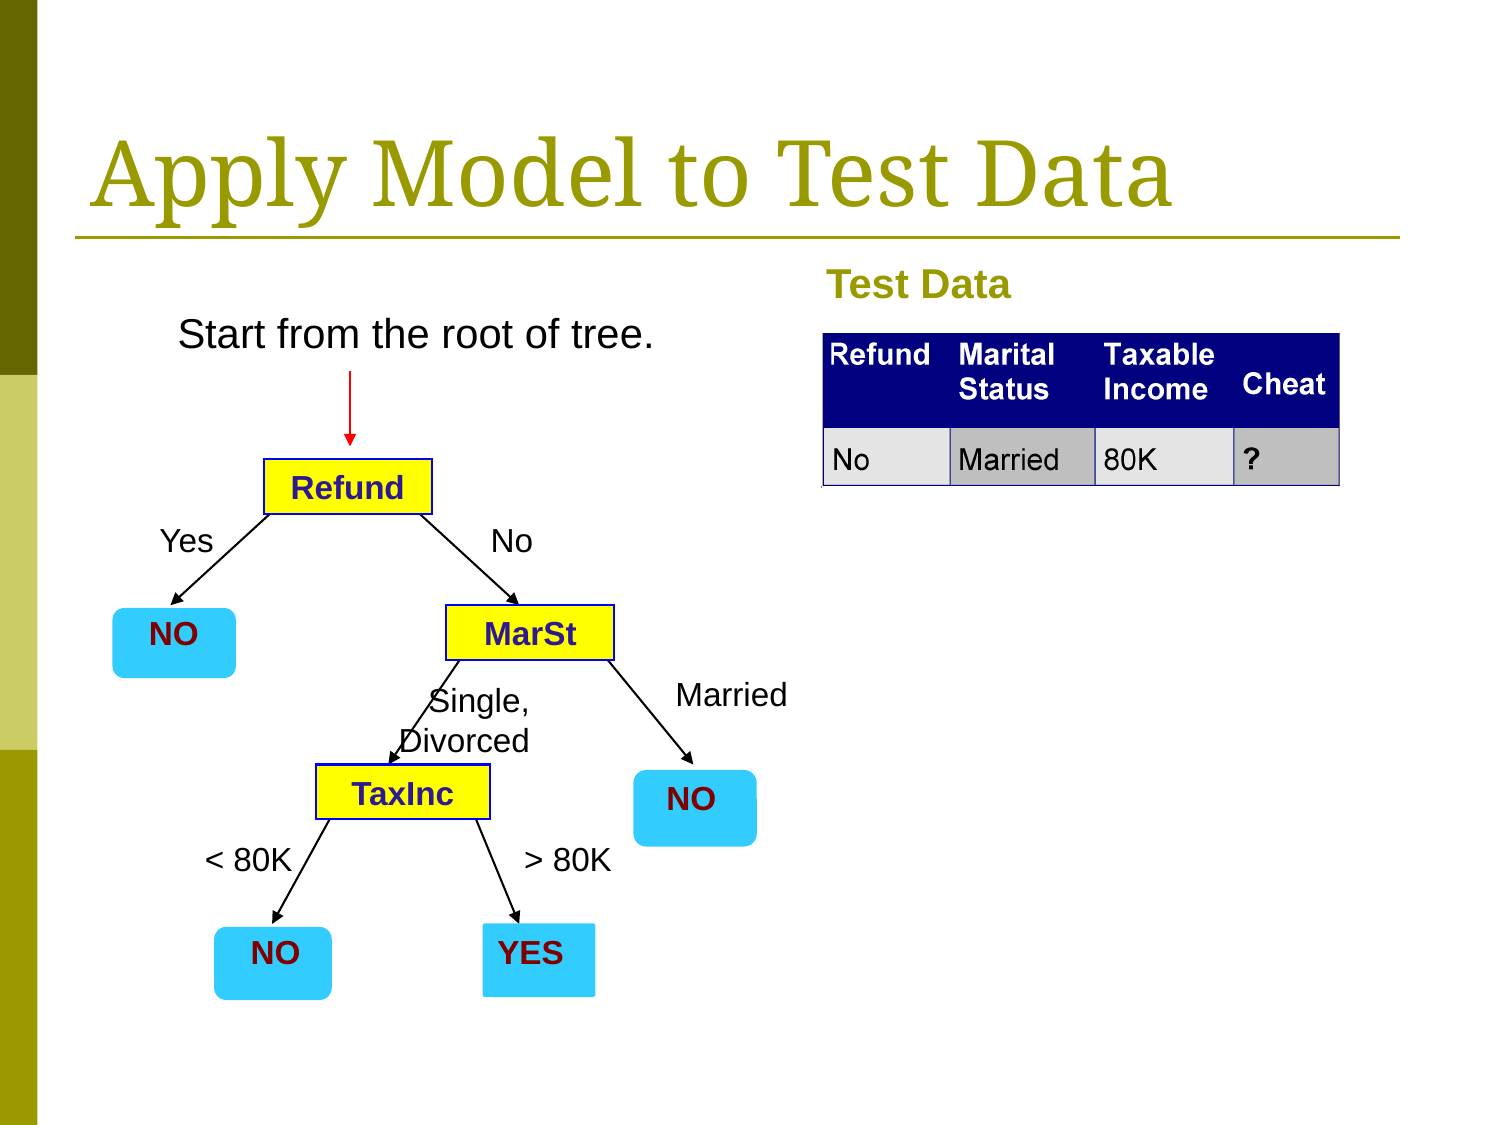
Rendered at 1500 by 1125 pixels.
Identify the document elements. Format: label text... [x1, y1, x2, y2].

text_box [812, 333, 1362, 521]
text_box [112, 458, 813, 1001]
title Apply Model to Test Data [75, 45, 1425, 233]
text_box Start from the root of tree. [162, 308, 725, 364]
text_box Test Data [787, 258, 1050, 314]
